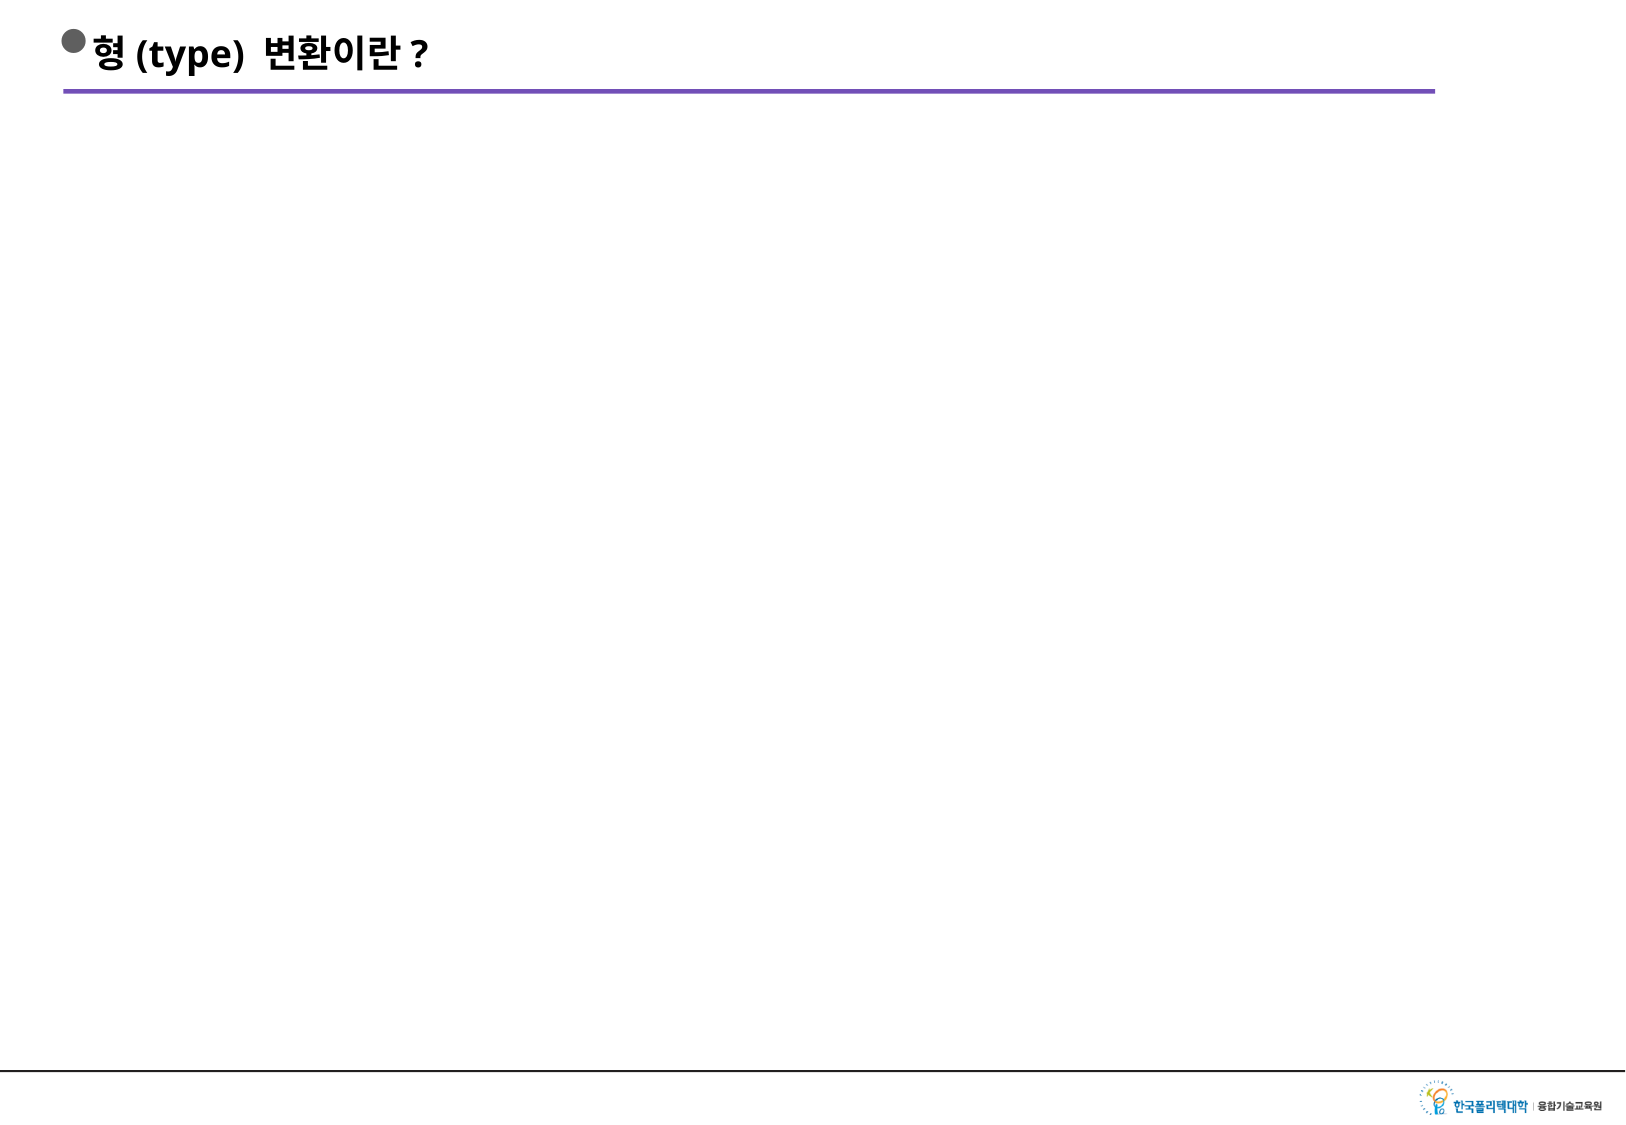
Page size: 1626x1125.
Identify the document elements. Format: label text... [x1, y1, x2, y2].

title 형(type) 변환이란? [77, 0, 1625, 83]
picture [1415, 1076, 1604, 1118]
